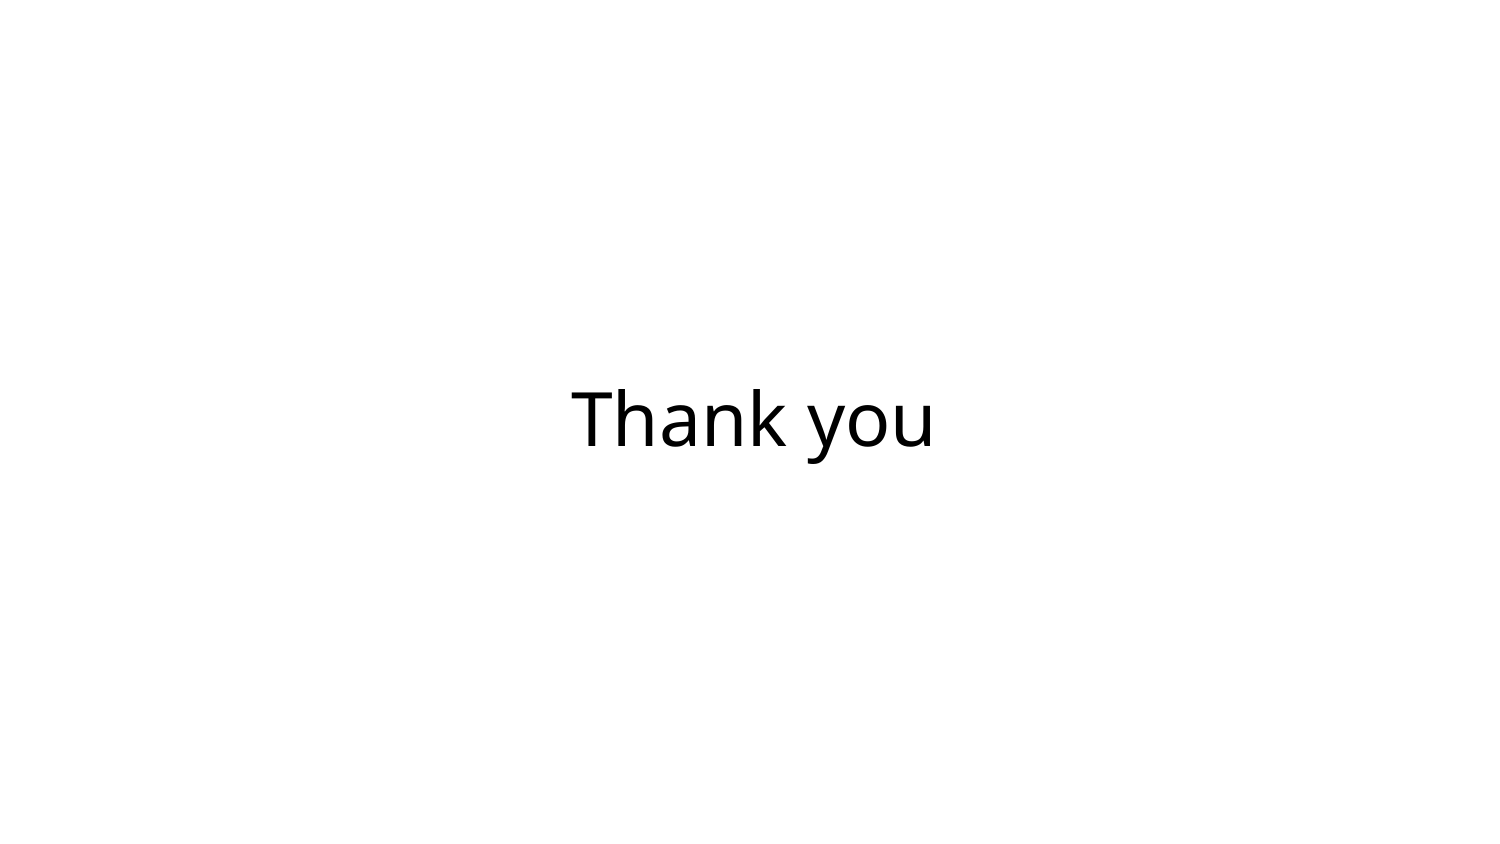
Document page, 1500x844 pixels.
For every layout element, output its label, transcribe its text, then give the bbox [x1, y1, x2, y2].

title Thank you [110, 351, 1399, 493]
